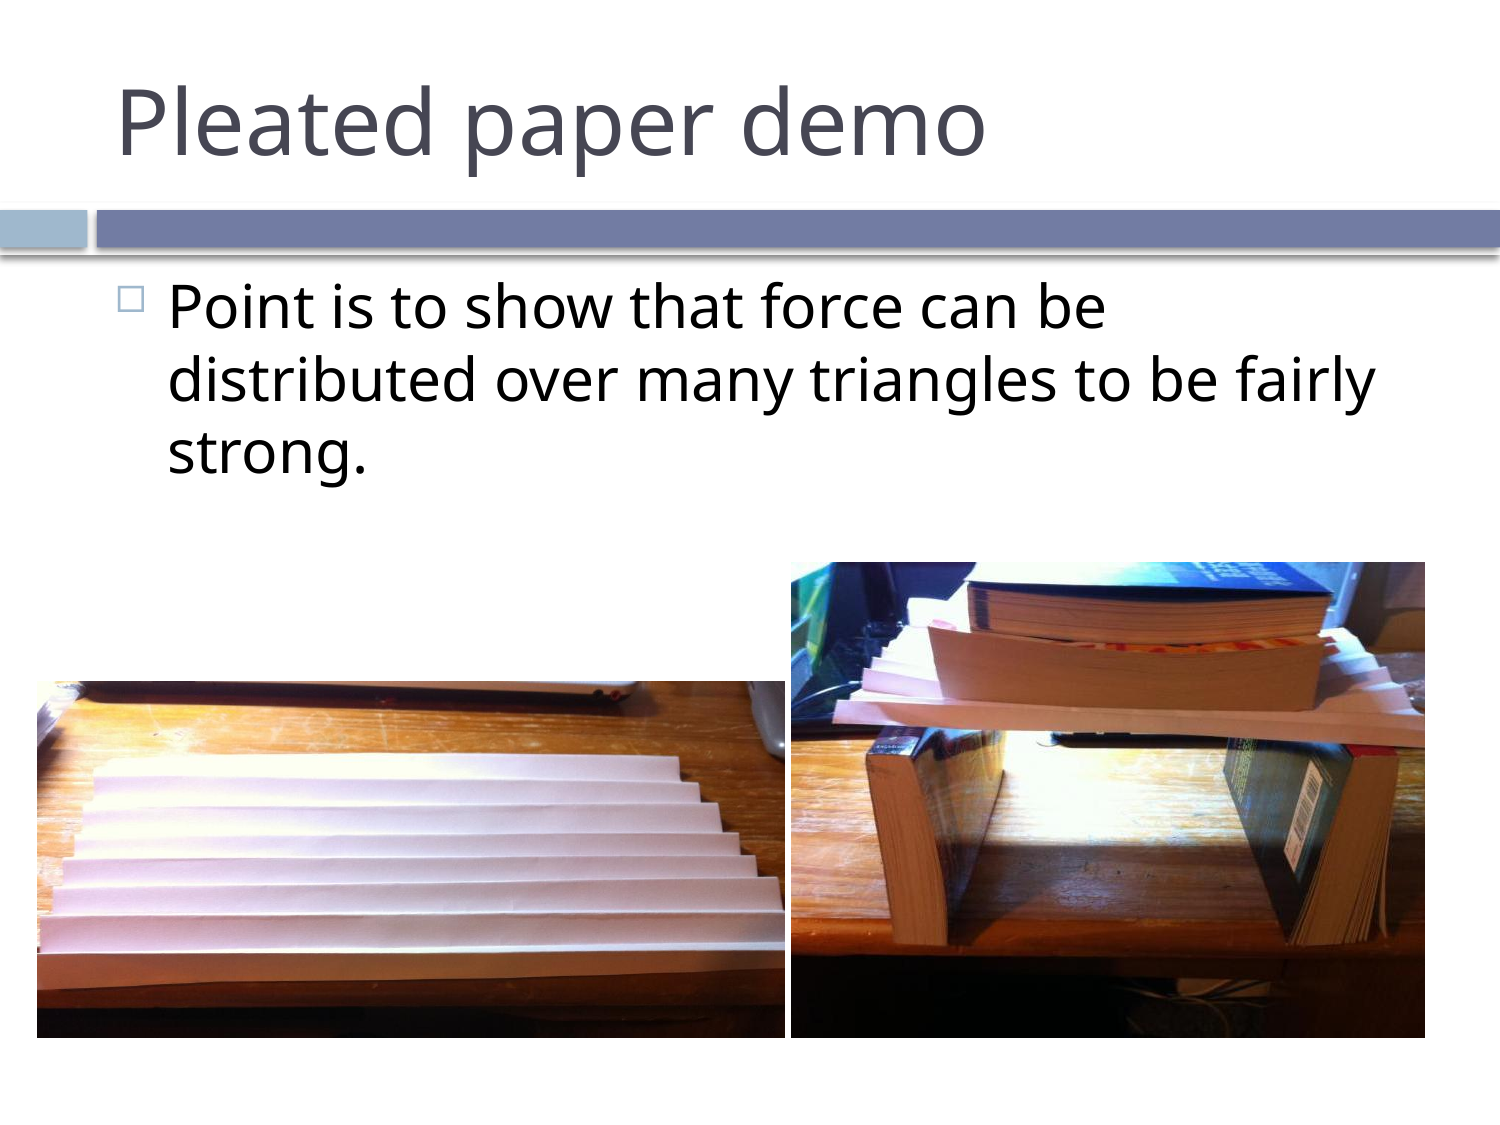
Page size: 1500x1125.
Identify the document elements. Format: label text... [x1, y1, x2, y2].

picture [791, 562, 1426, 1038]
title Pleated paper demo [99, 37, 1438, 200]
picture [37, 681, 785, 1038]
list Point is to show that force can be distributed over many triangles to be fairly strong. [99, 260, 1425, 681]
